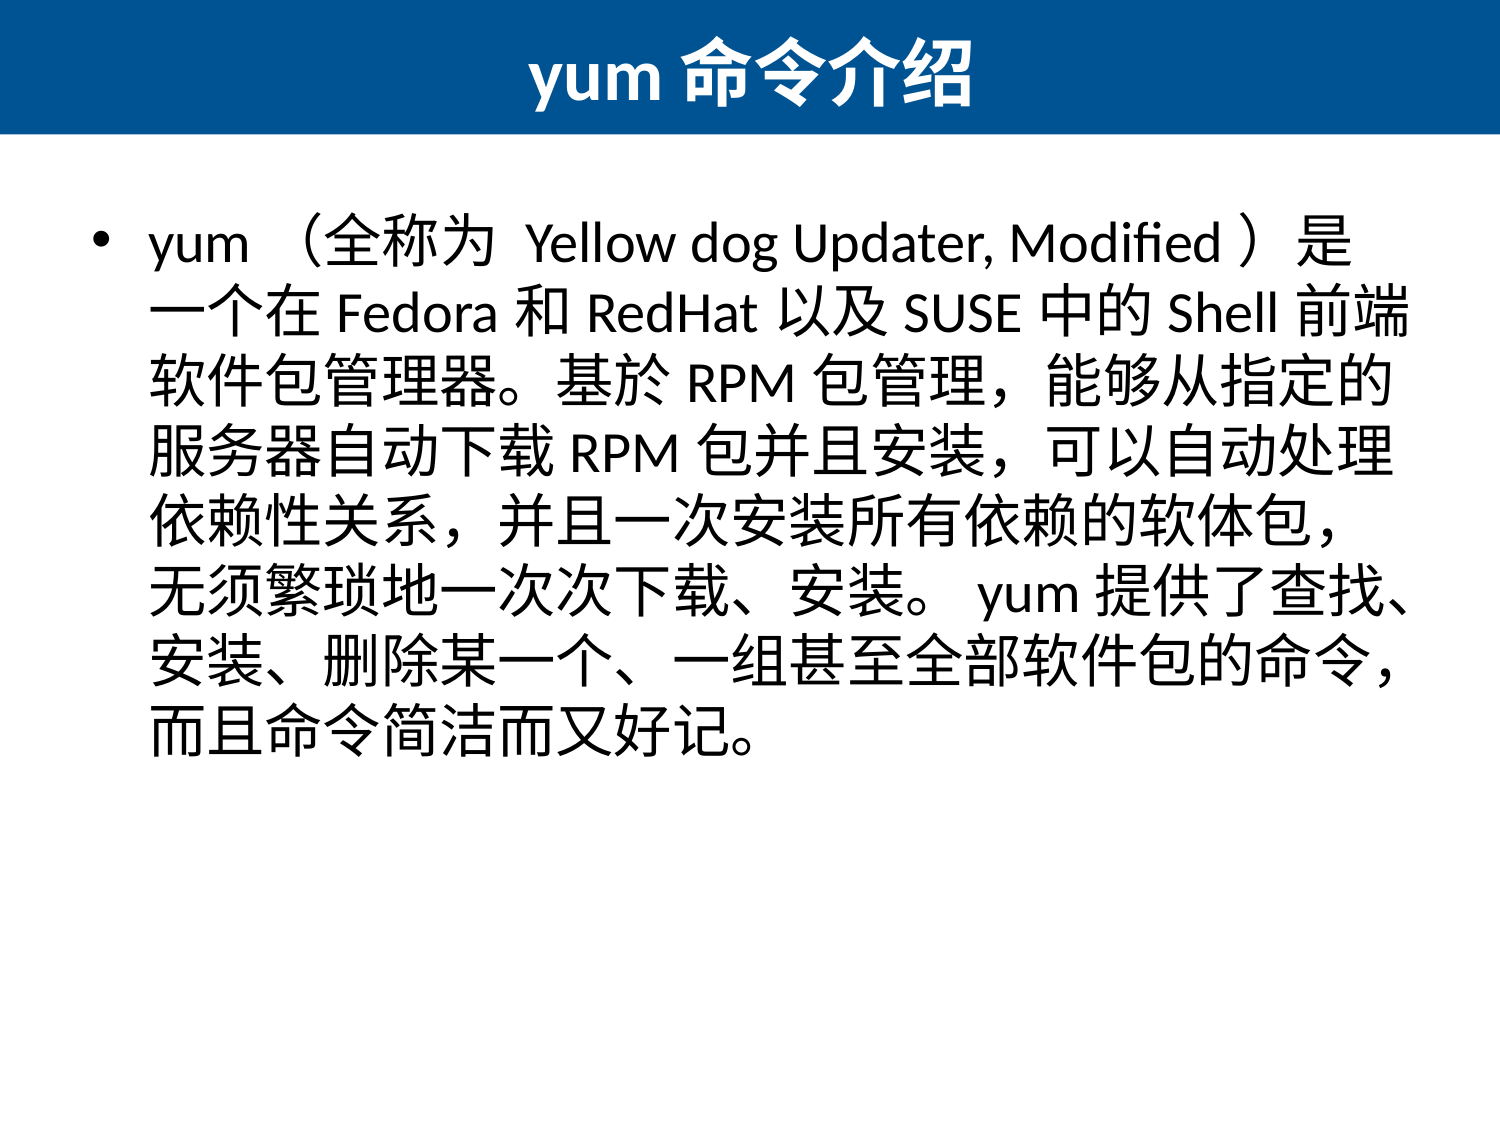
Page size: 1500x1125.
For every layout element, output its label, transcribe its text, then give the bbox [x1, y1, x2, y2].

list yum（全称为 Yellow dog Updater, Modified）是一个在Fedora和RedHat以及SUSE中的Shell前端软件包管理器。基於RPM包管理，能够从指定的服务器自动下载RPM包并且安装，可以自动处理依赖性关系，并且一次安装所有依赖的软体包，无须繁琐地一次次下载、安装。yum提供了查找、安装、删除某一个、一组甚至全部软件包的命令，而且命令简洁而又好记。 [76, 196, 1427, 939]
title yum命令介绍 [76, 19, 1427, 124]
